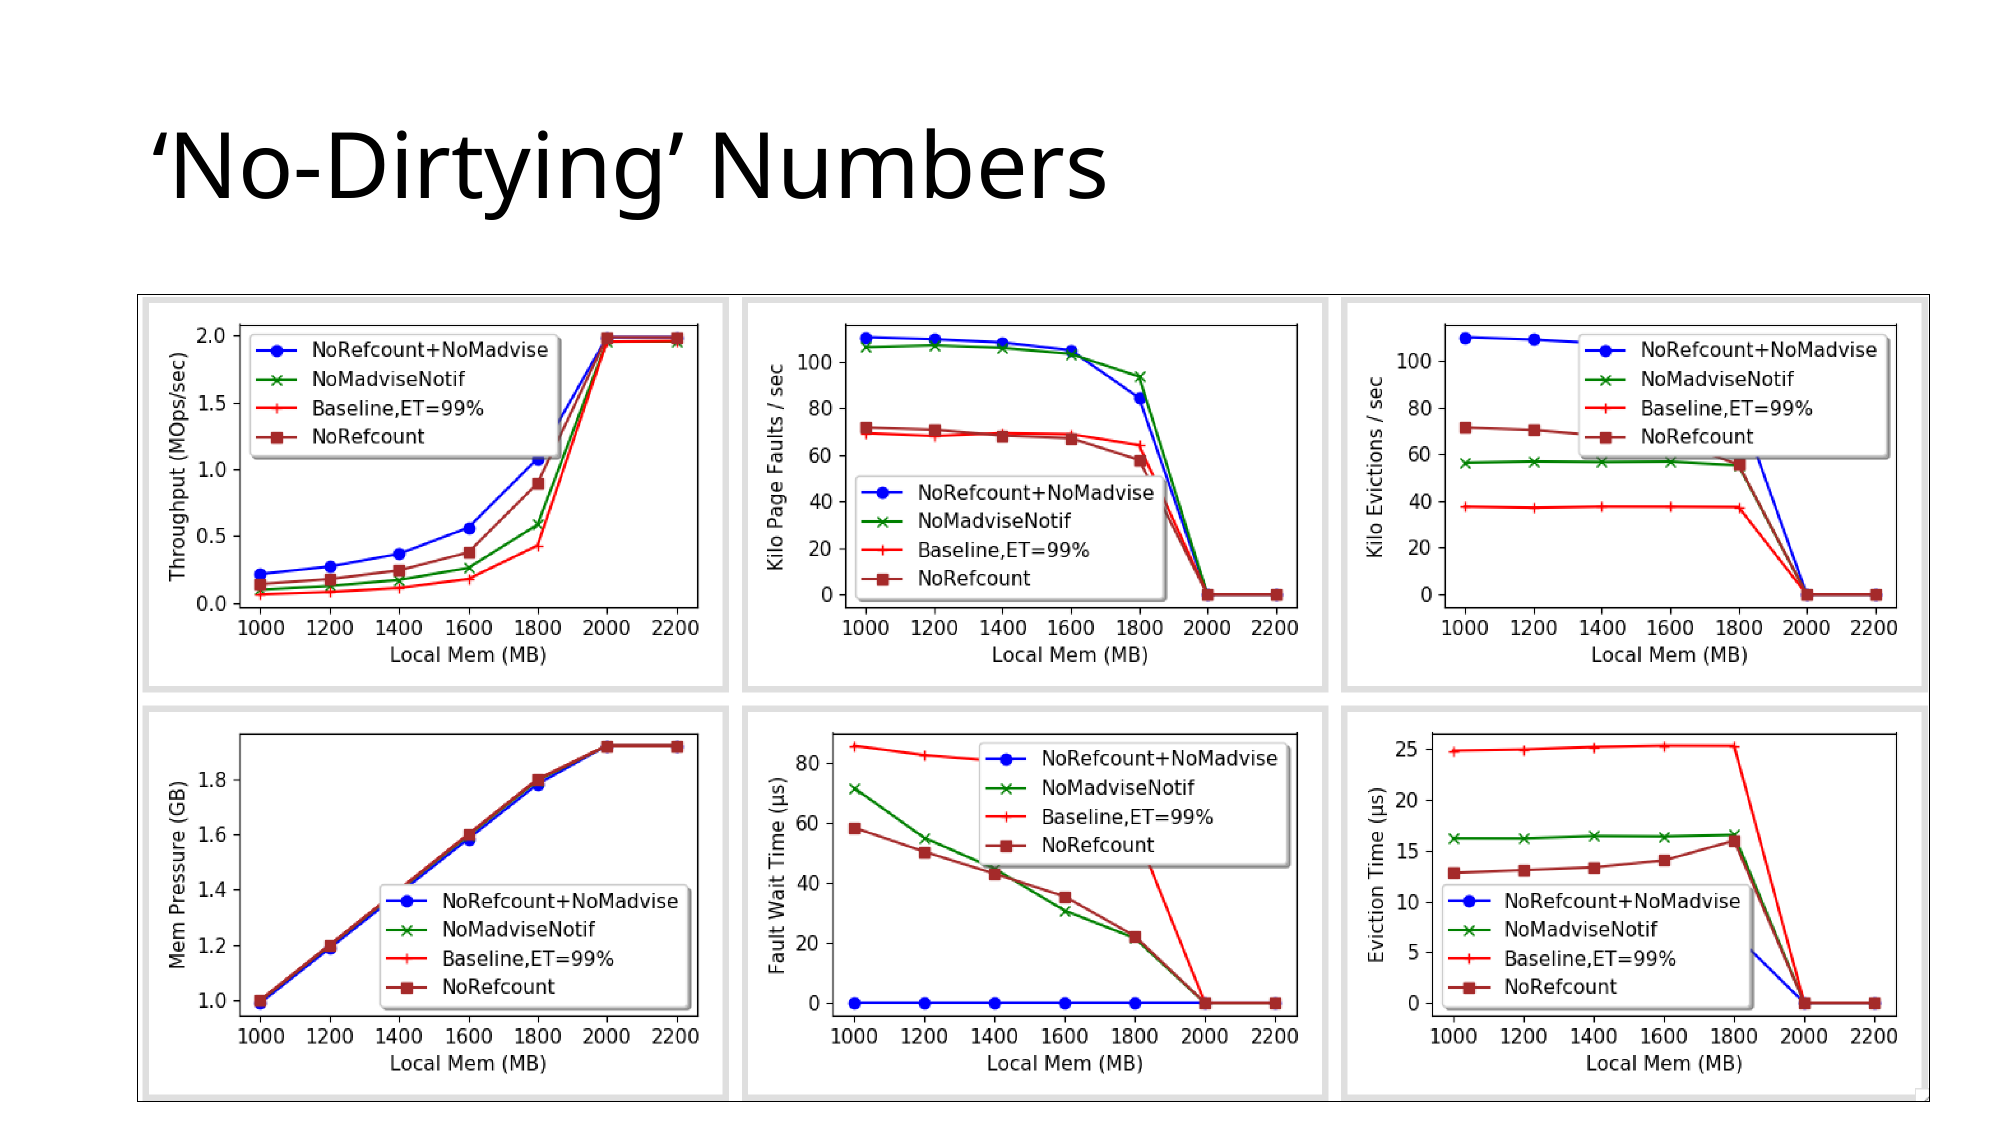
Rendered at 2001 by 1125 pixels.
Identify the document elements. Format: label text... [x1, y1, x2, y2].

picture [137, 294, 1930, 1102]
title ‘No-Dirtying’ Numbers [137, 59, 1863, 278]
